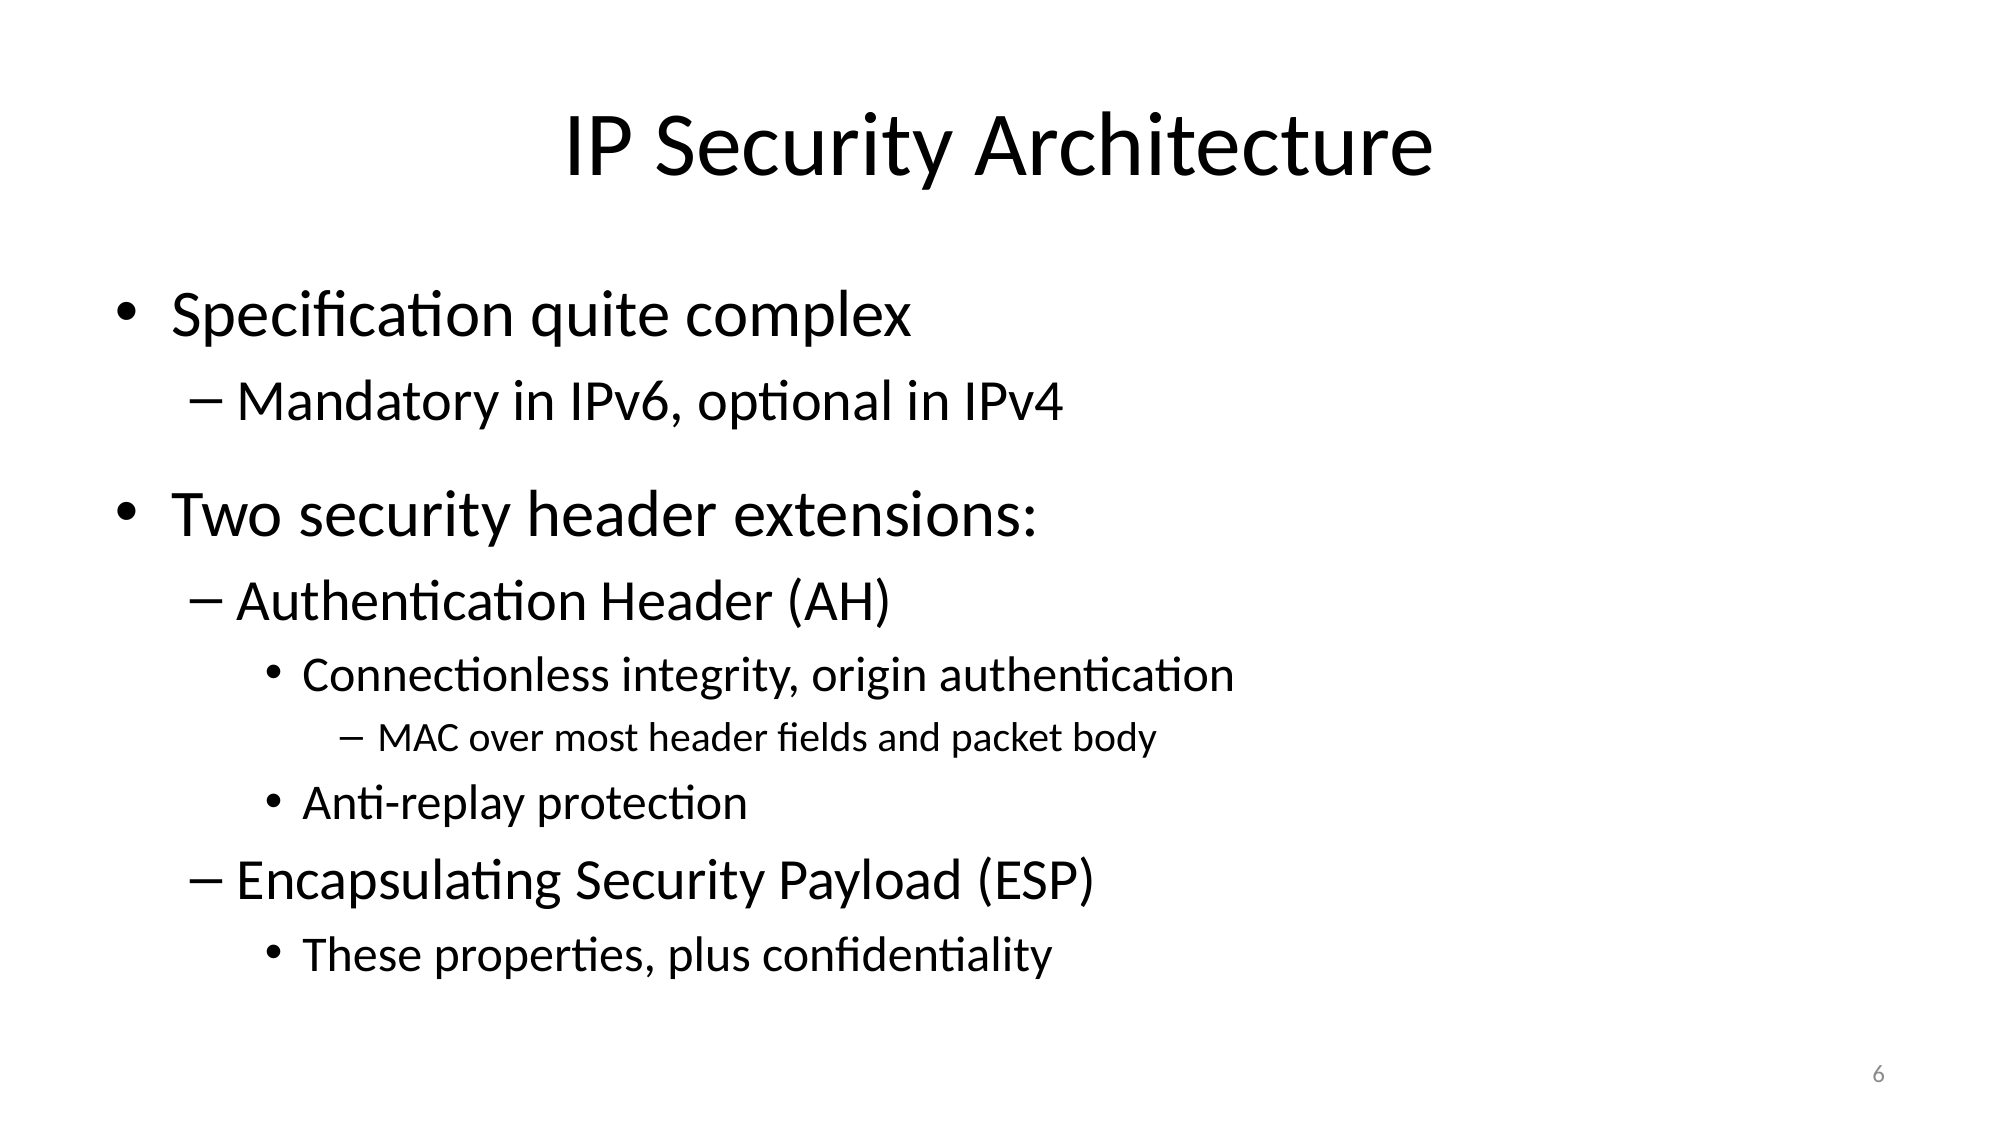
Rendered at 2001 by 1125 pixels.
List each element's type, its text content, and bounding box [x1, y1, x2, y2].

list Specification quite complex Mandatory in IPv6, optional in IPv4 Two security header extensions: Authentication Header (AH) Connectionless integrity, origin authentication MAC over most header fields and packet body Anti-replay protection Encapsulating Security Payload (ESP) These properties, plus confidentiality [99, 262, 1900, 1005]
title IP Security Architecture [99, 45, 1900, 233]
slide_number 6 [1433, 1042, 1900, 1103]
